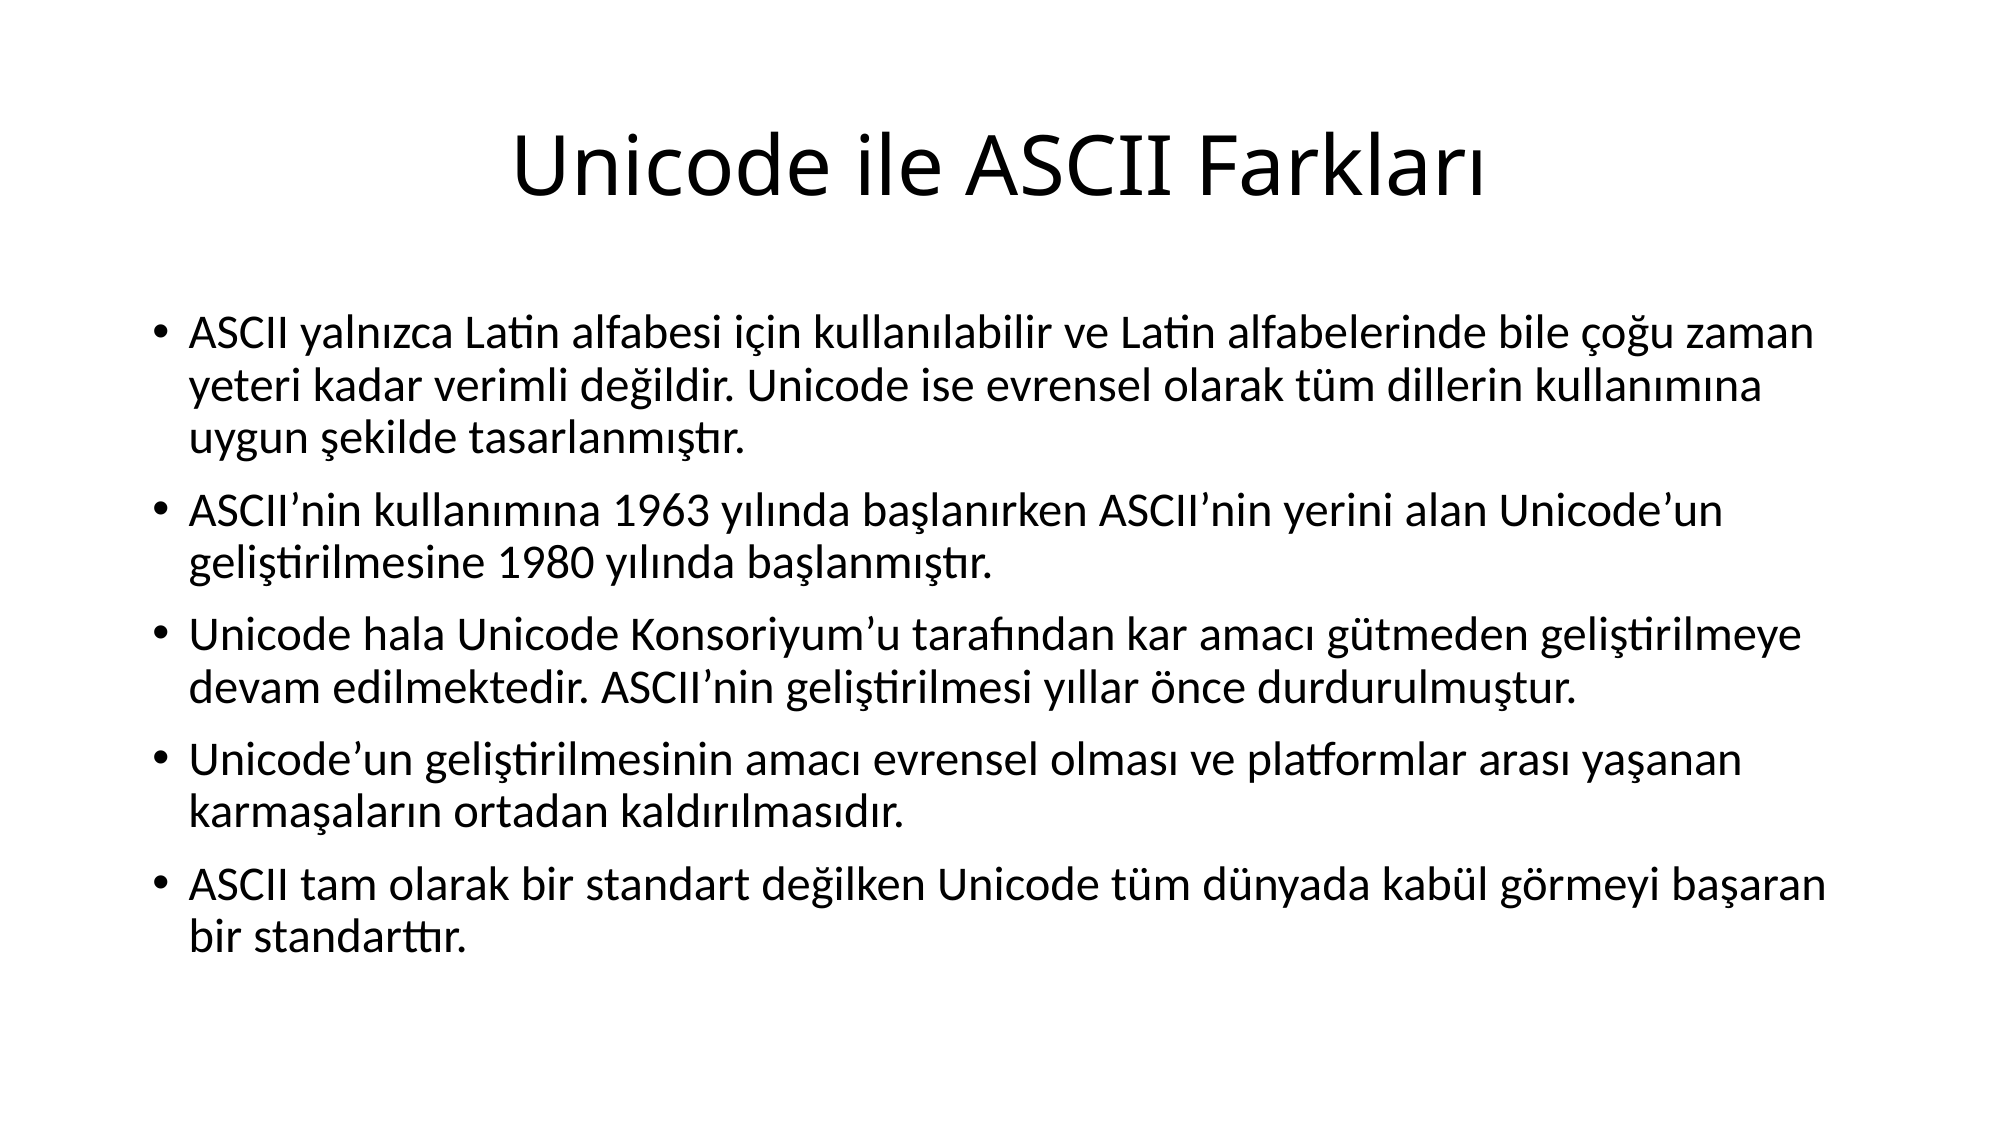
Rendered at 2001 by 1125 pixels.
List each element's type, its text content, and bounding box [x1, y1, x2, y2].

title Unicode ile ASCII Farkları [137, 59, 1863, 278]
list ASCII yalnızca Latin alfabesi için kullanılabilir ve Latin alfabelerinde bile çoğu zaman yeteri kadar verimli değildir. Unicode ise evrensel olarak tüm dillerin kullanımına uygun şekilde tasarlanmıştır. ASCII’nin kullanımına 1963 yılında başlanırken ASCII’nin yerini alan Unicode’un geliştirilmesine 1980 yılında başlanmıştır. Unicode hala Unicode Konsoriyum’u tarafından kar amacı gütmeden geliştirilmeye devam edilmektedir. ASCII’nin geliştirilmesi yıllar önce durdurulmuştur. Unicode’un geliştirilmesinin amacı evrensel olması ve platformlar arası yaşanan karmaşaların ortadan kaldırılmasıdır. ASCII tam olarak bir standart değilken Unicode tüm dünyada kabül görmeyi başaran bir standarttır. [137, 299, 1863, 1014]
